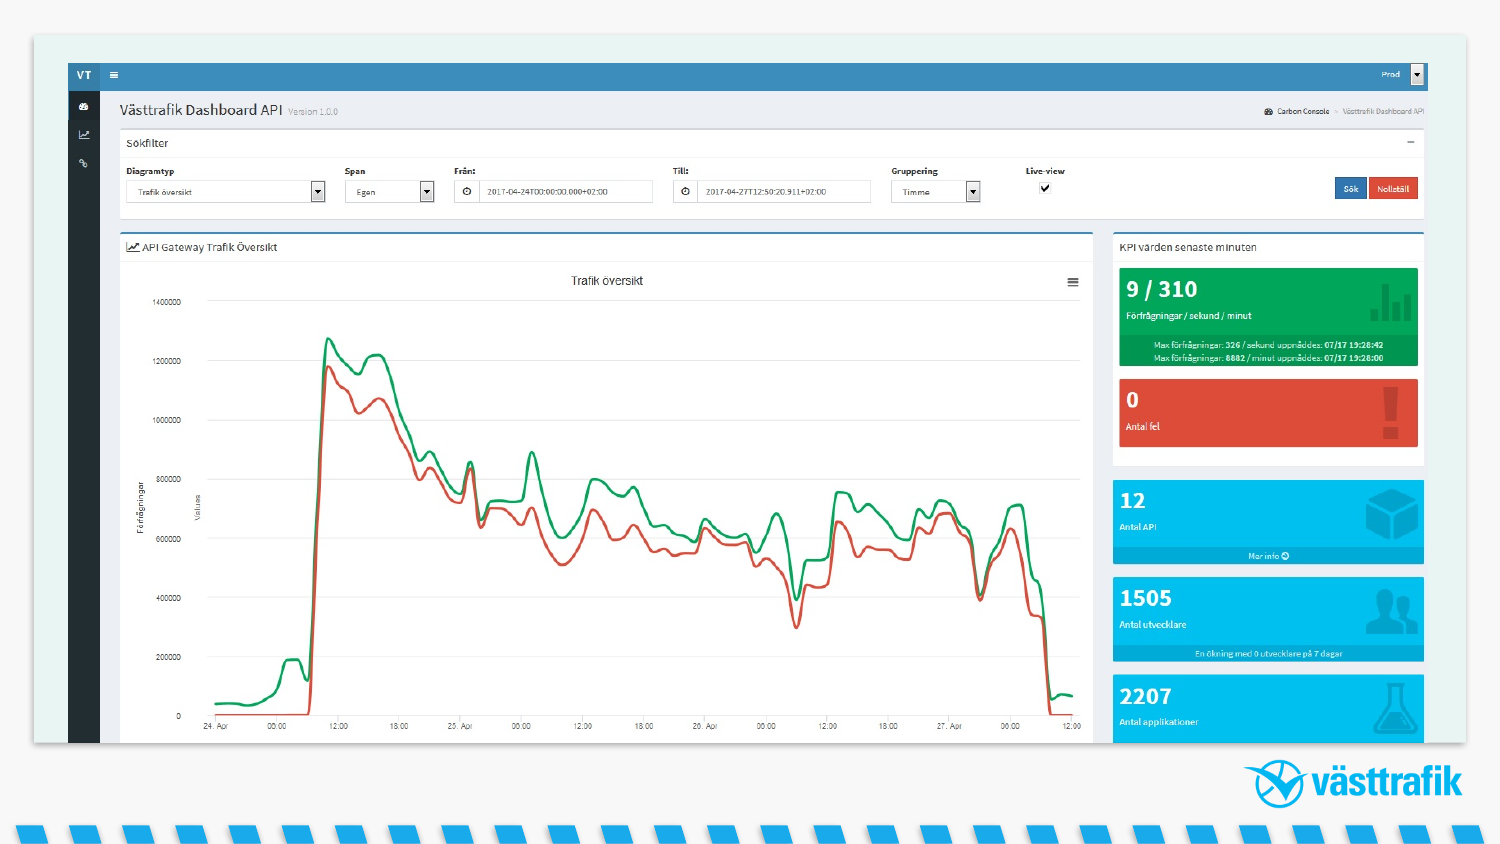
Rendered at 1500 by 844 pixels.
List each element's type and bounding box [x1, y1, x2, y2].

picture [1121, 719, 1141, 725]
picture [1134, 688, 1144, 704]
picture [1144, 720, 1197, 726]
picture [68, 63, 1428, 744]
picture [1121, 689, 1131, 705]
picture [1147, 689, 1158, 704]
picture [1160, 688, 1170, 704]
picture [1243, 759, 1463, 809]
